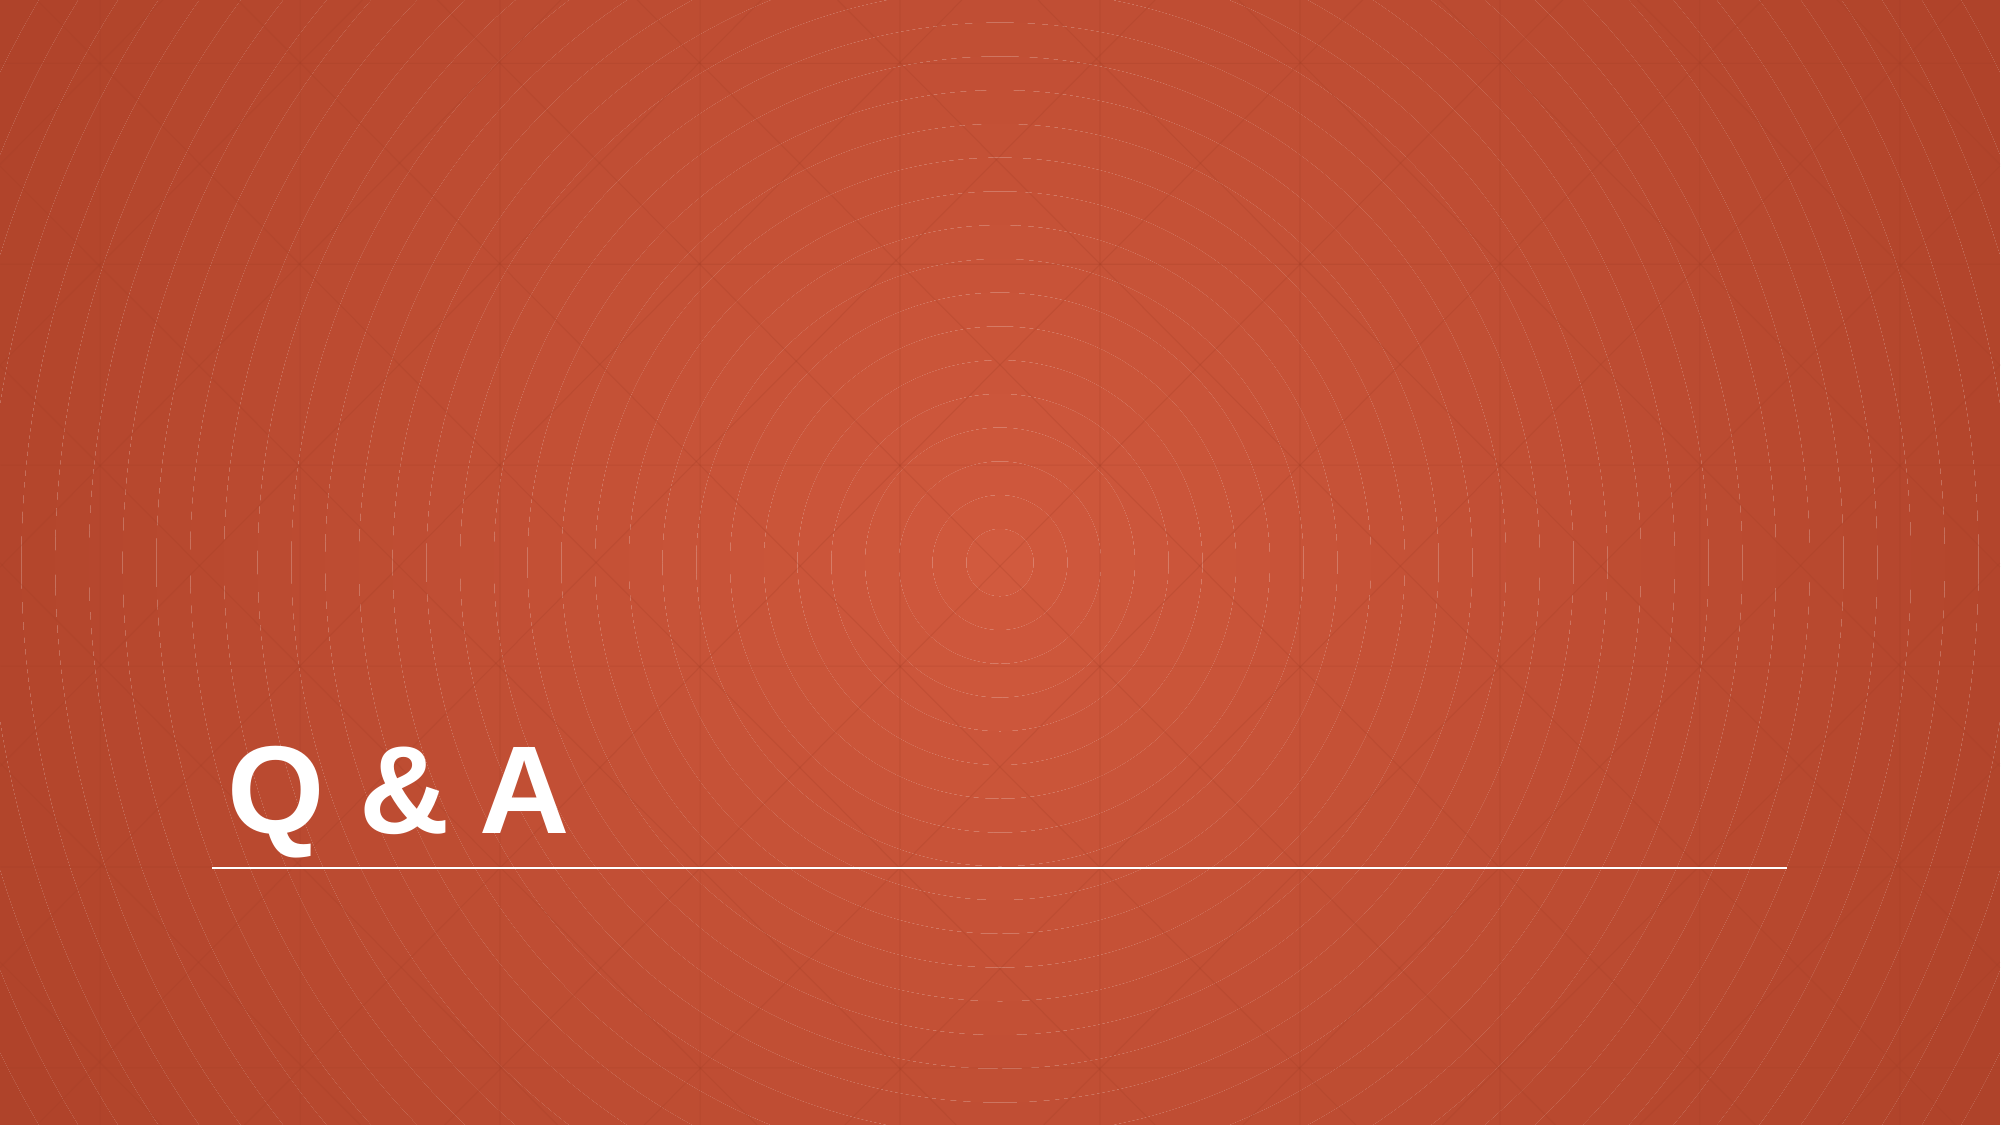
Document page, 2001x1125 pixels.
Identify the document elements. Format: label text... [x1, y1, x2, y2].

title Q & A [212, 416, 1788, 867]
